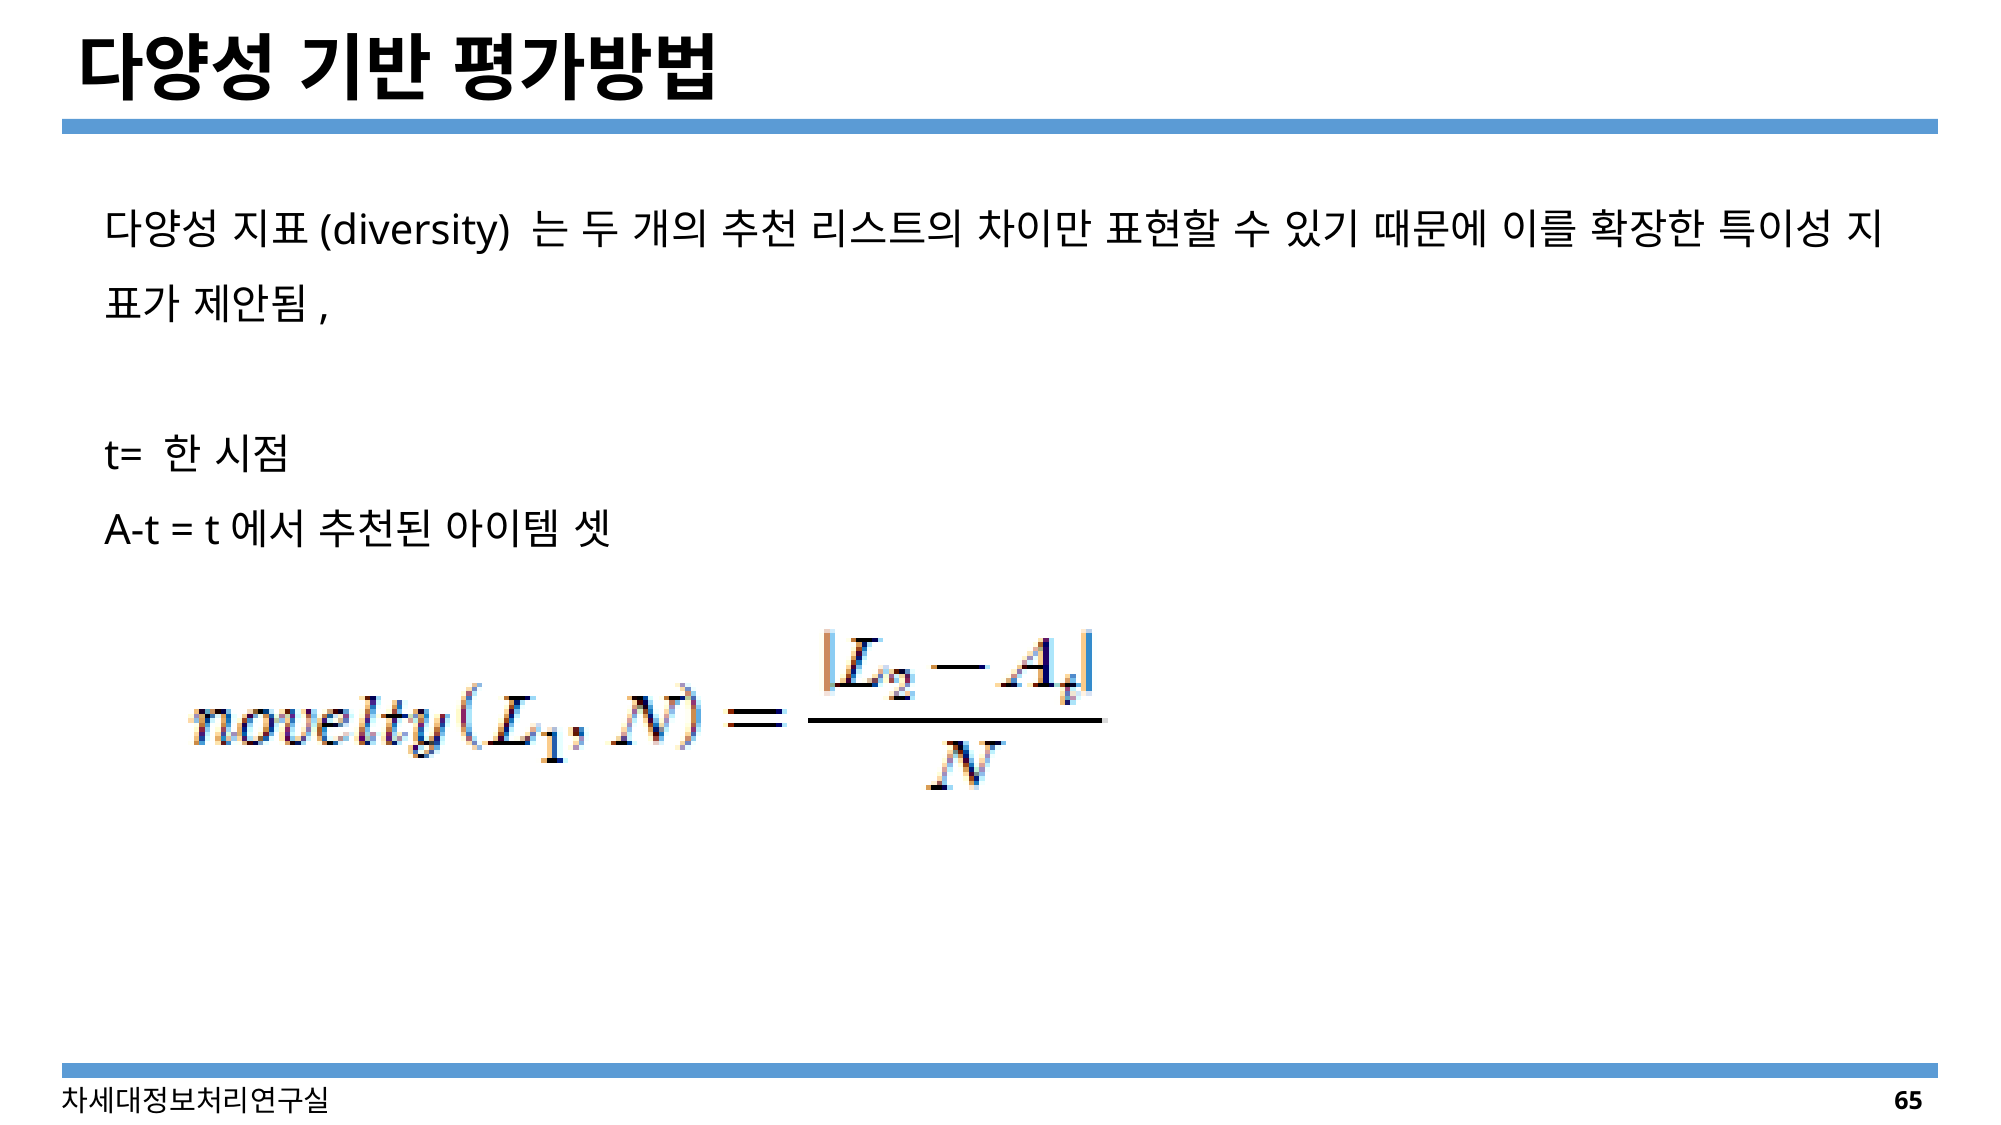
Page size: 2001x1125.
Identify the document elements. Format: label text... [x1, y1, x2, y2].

picture [34, 616, 1215, 826]
slide_number 65 [1487, 1079, 1938, 1125]
text_box 다양성 지표(diversity) 는 두 개의 추천 리스트의 차이만 표현할 수 있기 때문에 이를 확장한 특이성 지 표가 제안됨, t= 한 시점 A-t = t에서 추천된 아이템 셋 [89, 170, 1900, 636]
title 다양성 기반 평가방법 [62, 24, 1564, 118]
